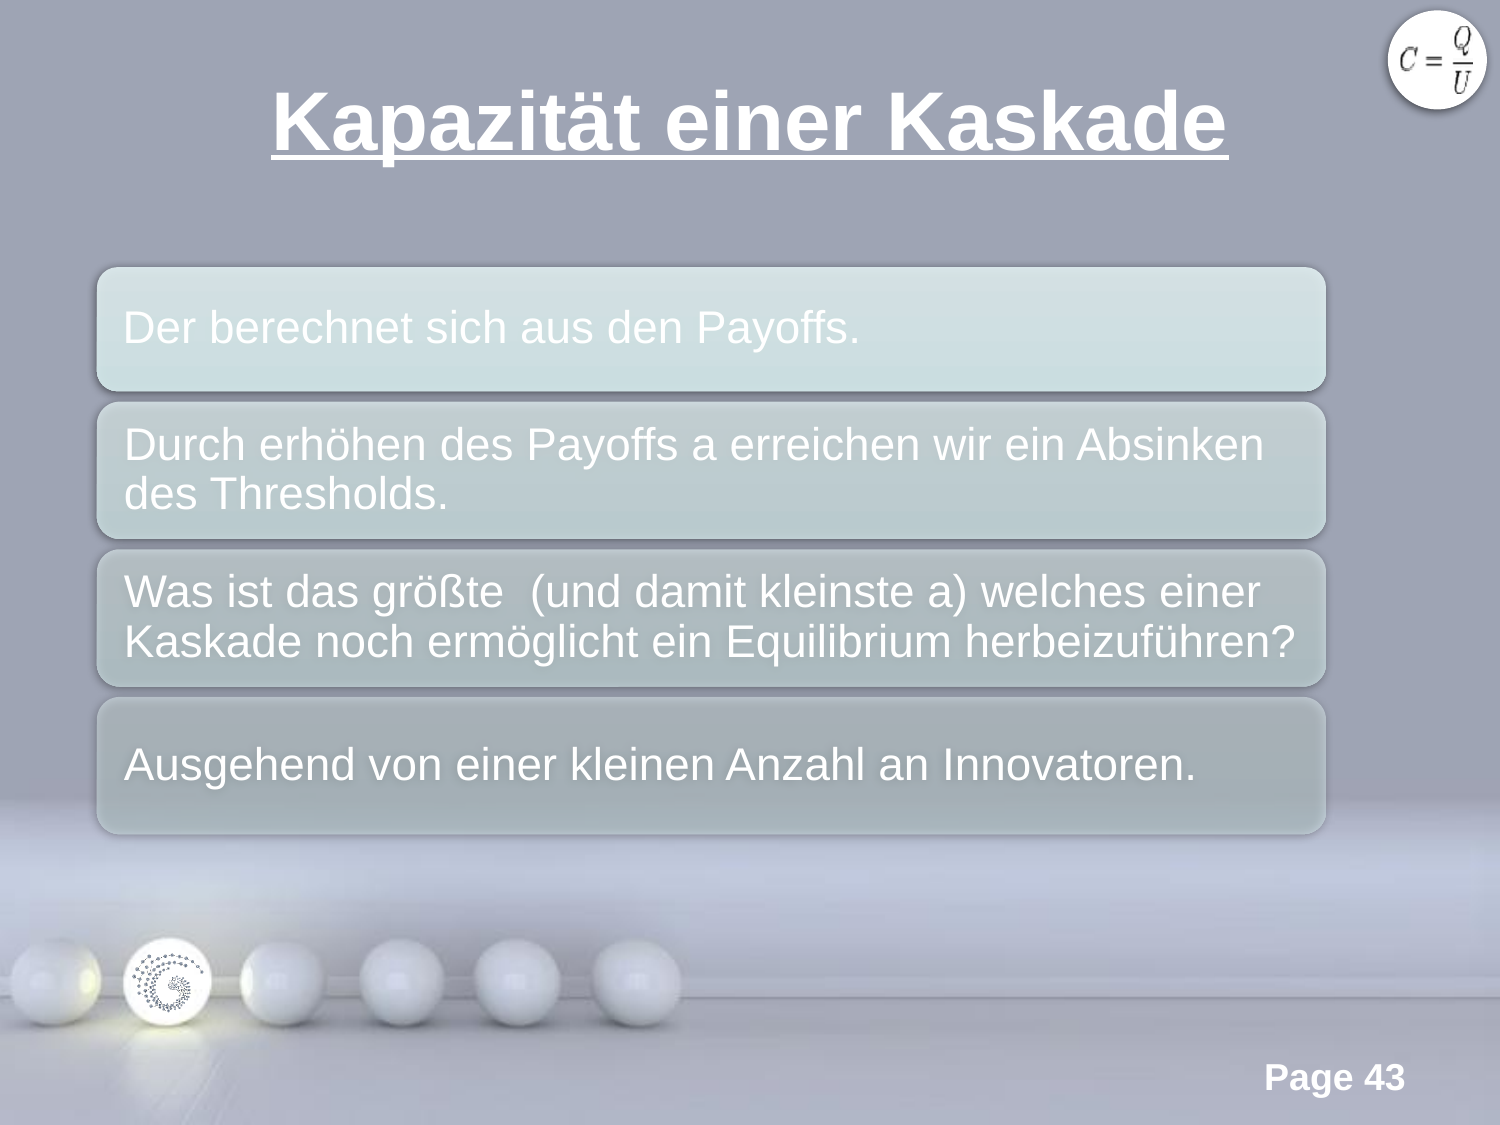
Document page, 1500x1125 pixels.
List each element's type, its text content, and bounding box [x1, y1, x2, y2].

title Kapazität einer Kaskade [103, 59, 1397, 278]
picture [0, 0, 1500, 1125]
text_box [1387, 10, 1487, 110]
